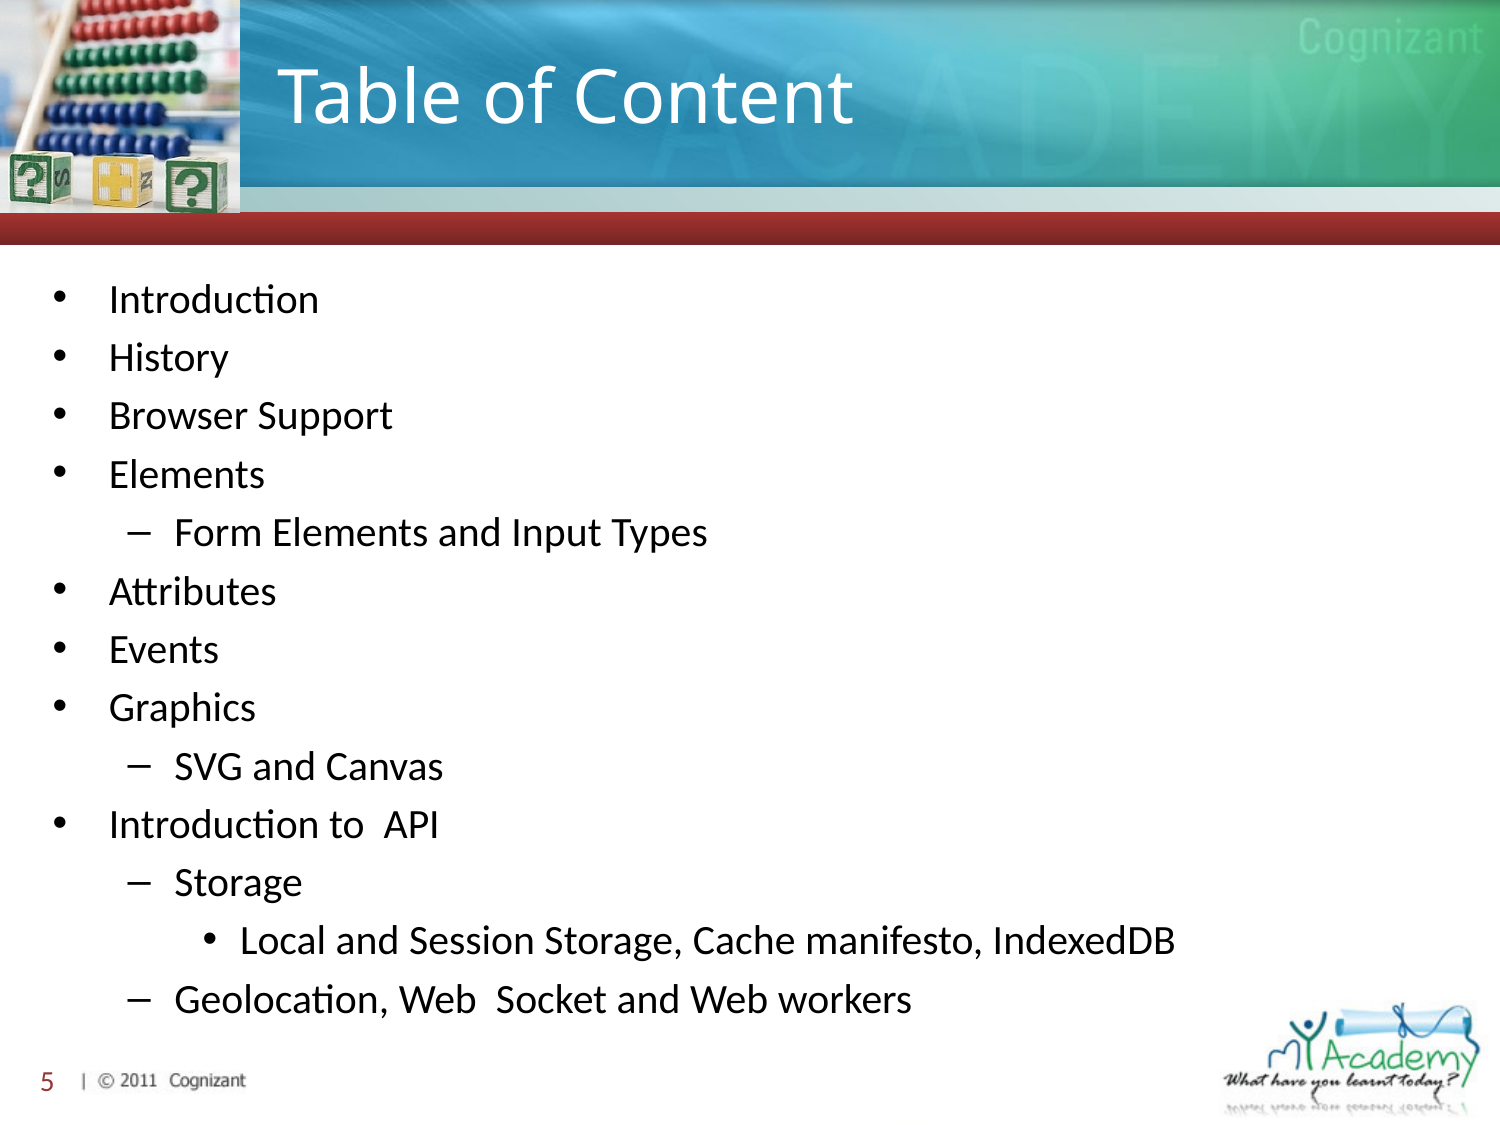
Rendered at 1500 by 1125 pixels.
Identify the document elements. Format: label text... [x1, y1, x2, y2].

slide_number 5 [24, 1054, 100, 1100]
title Table of Content [262, 0, 1500, 188]
list Introduction History Browser Support Elements Form Elements and Input Types Attributes Events Graphics SVG and Canvas Introduction to API Storage Local and Session Storage, Cache manifesto, IndexedDB Geolocation, Web Socket and Web workers [37, 263, 1463, 1076]
picture [0, 245, 1500, 1125]
picture [0, 0, 262, 213]
